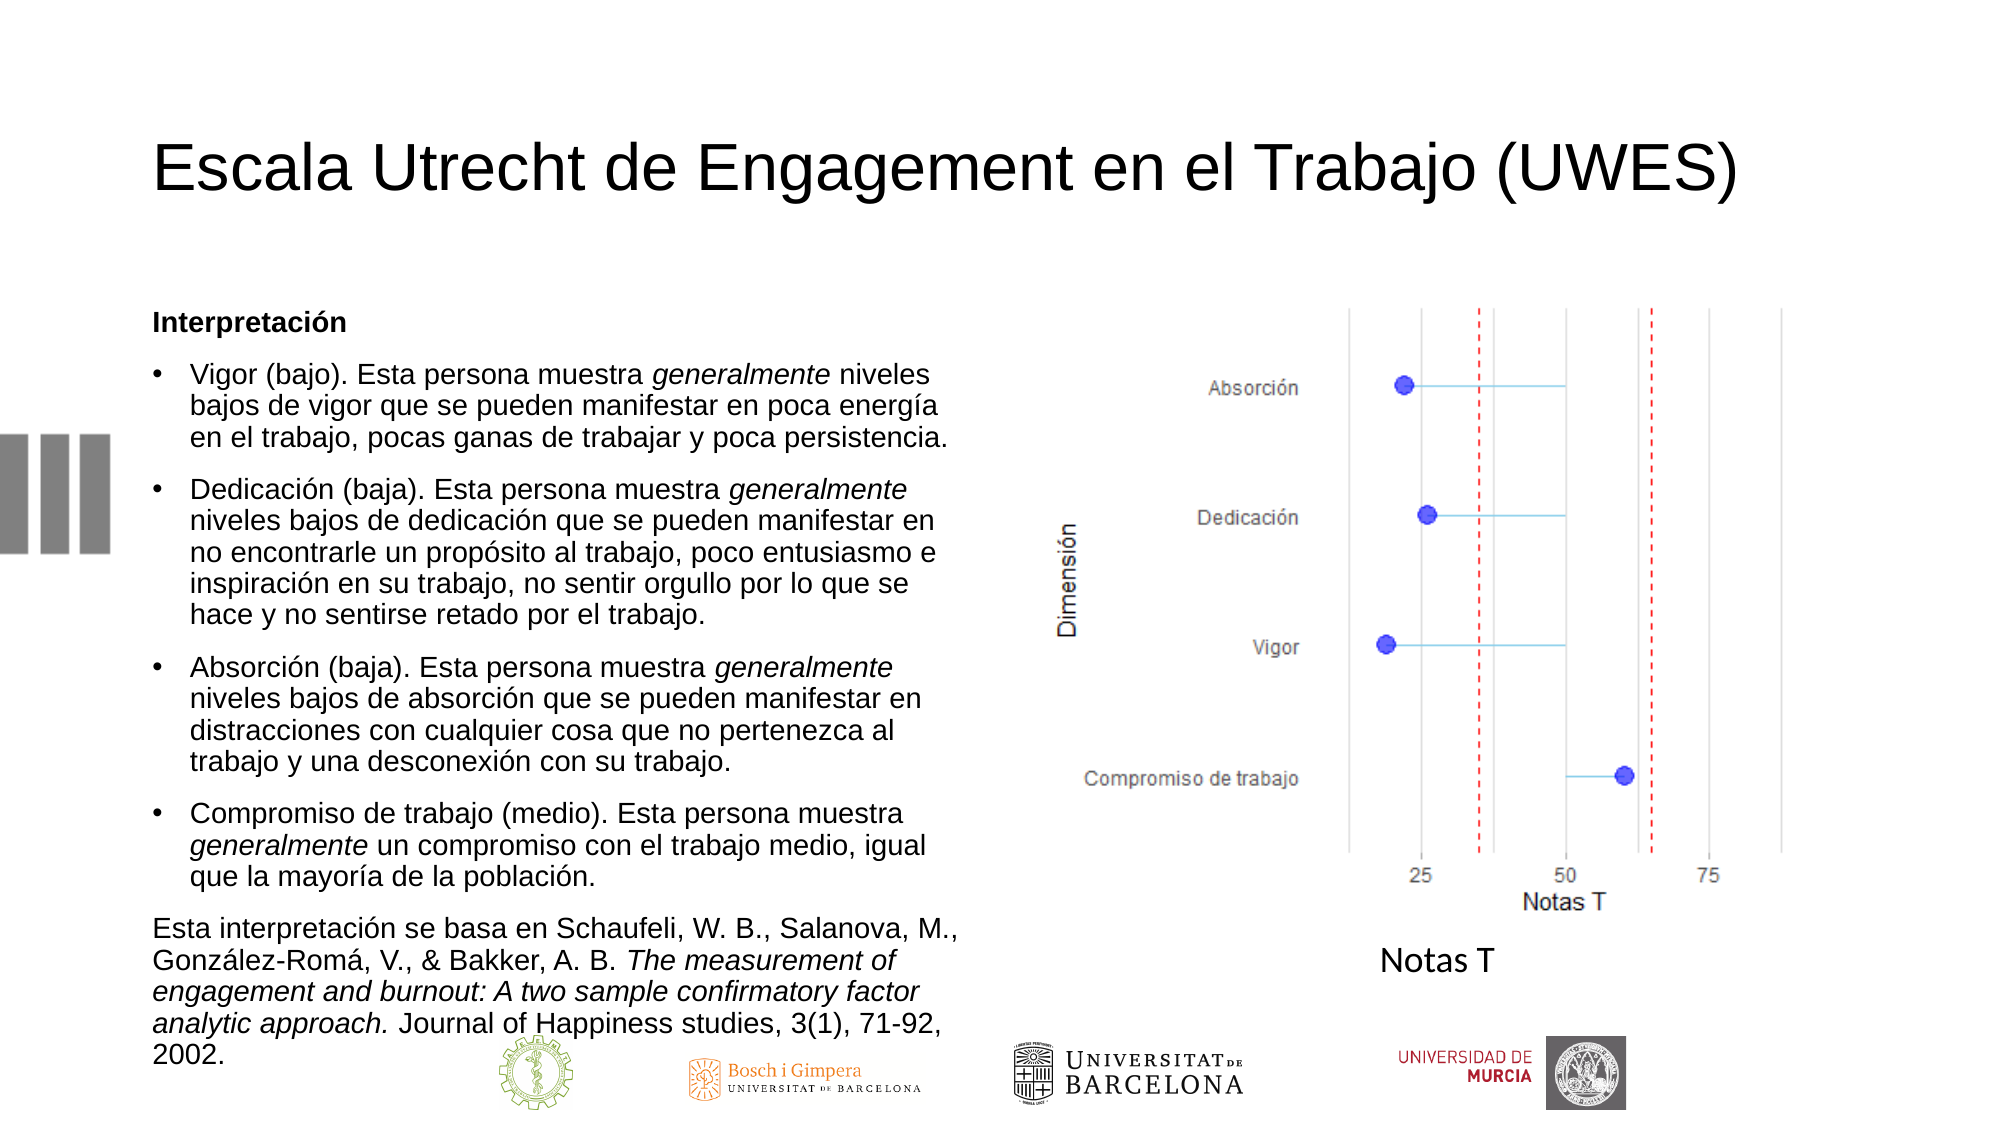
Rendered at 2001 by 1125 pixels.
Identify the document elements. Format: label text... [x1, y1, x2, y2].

picture [0, 420, 123, 563]
title Escala Utrecht de Engagement en el Trabajo (UWES) [137, 59, 1863, 278]
picture [1331, 1036, 1627, 1110]
list Interpretación Vigor (bajo). Esta persona muestra generalmente niveles bajos de vigor que se pueden manifestar en poca energía en el trabajo, pocas ganas de trabajar y poca persistencia. Dedicación (baja). Esta persona muestra generalmente niveles bajos de dedicación que se pueden manifestar en no encontrarle un propósito al trabajo, poco entusiasmo e inspiración en su trabajo, no sentir orgullo por lo que se hace y no sentirse retado por el trabajo. Absorción (baja). Esta persona muestra generalmente niveles bajos de absorción que se pueden manifestar en distracciones con cualquier cosa que no pertenezca al trabajo y una desconexión con su trabajo. Compromiso de trabajo (medio). Esta persona muestra generalmente un compromiso con el trabajo medio, igual que la mayoría de la población. Esta interpretación se basa en Schaufeli, W. B., Salanova, M., González-Romá, V., & Bakker, A. B. The measurement of engagement and burnout: A two sample confirmatory factor analytic approach. Journal of Happiness studies, 3(1), 71-92, 2002. [137, 299, 988, 1014]
picture [684, 1031, 926, 1125]
text_box Notas T [1012, 927, 1863, 1011]
picture [499, 1035, 573, 1110]
picture [1043, 297, 1832, 928]
picture [1014, 1042, 1243, 1105]
